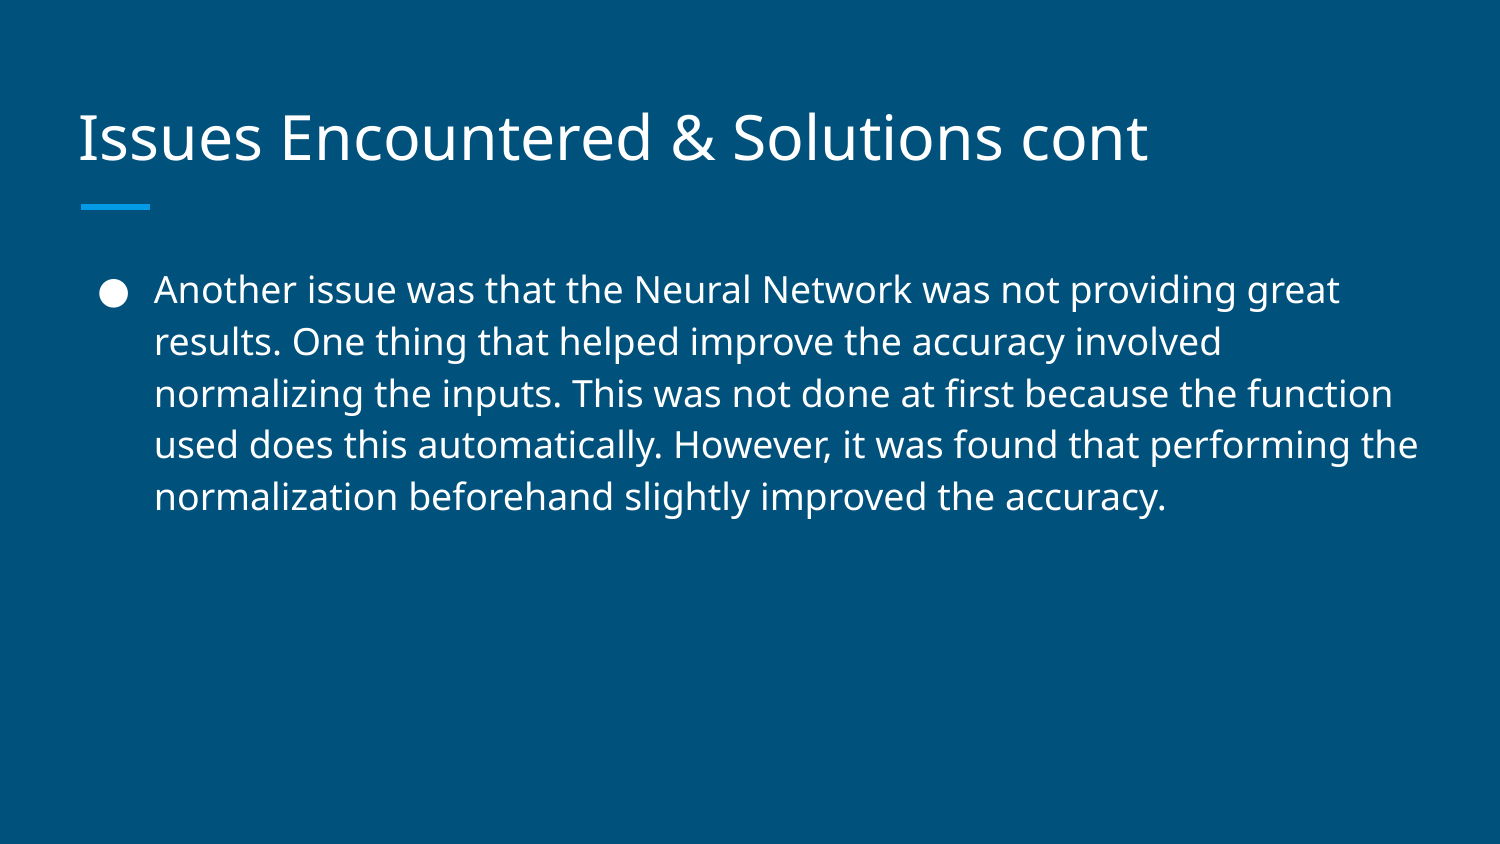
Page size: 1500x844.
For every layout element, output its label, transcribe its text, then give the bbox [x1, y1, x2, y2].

list Another issue was that the Neural Network was not providing great results. One thing that helped improve the accuracy involved normalizing the inputs. This was not done at first because the function used does this automatically. However, it was found that performing the normalization beforehand slightly improved the accuracy. [63, 244, 1437, 750]
title Issues Encountered & Solutions cont [63, 75, 1437, 188]
